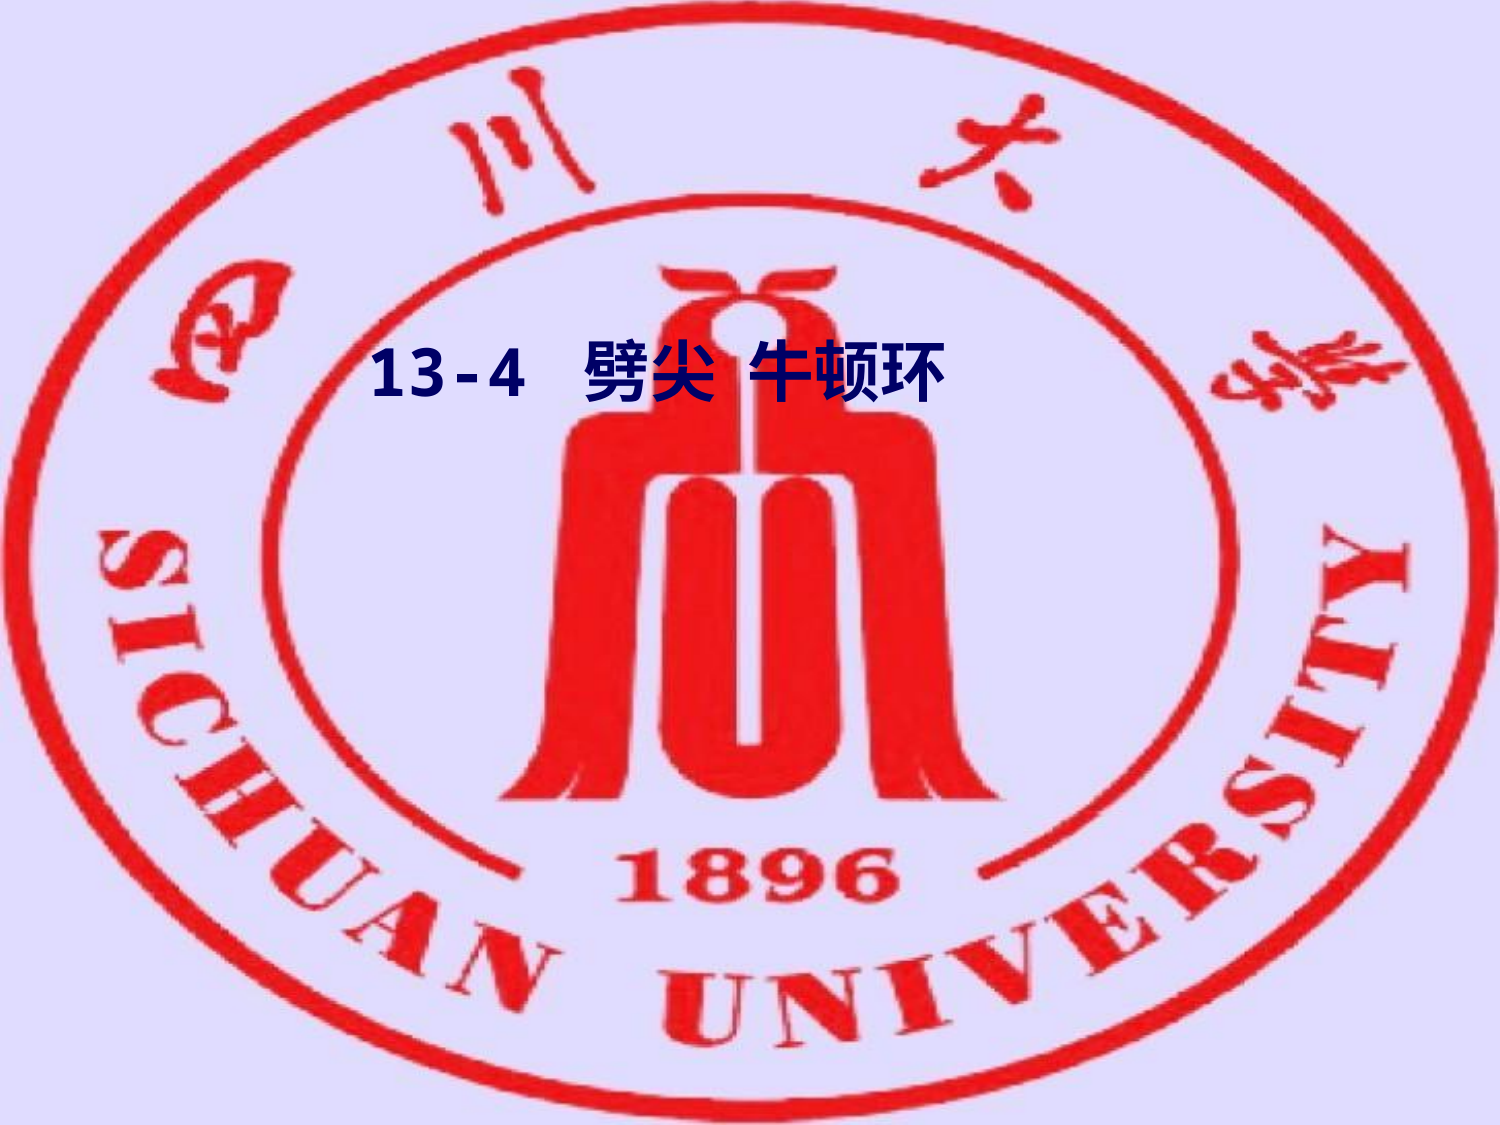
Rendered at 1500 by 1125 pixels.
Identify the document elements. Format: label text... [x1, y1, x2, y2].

text_box 13-4 劈尖 牛顿环 [312, 338, 996, 417]
picture [0, 0, 1500, 1125]
